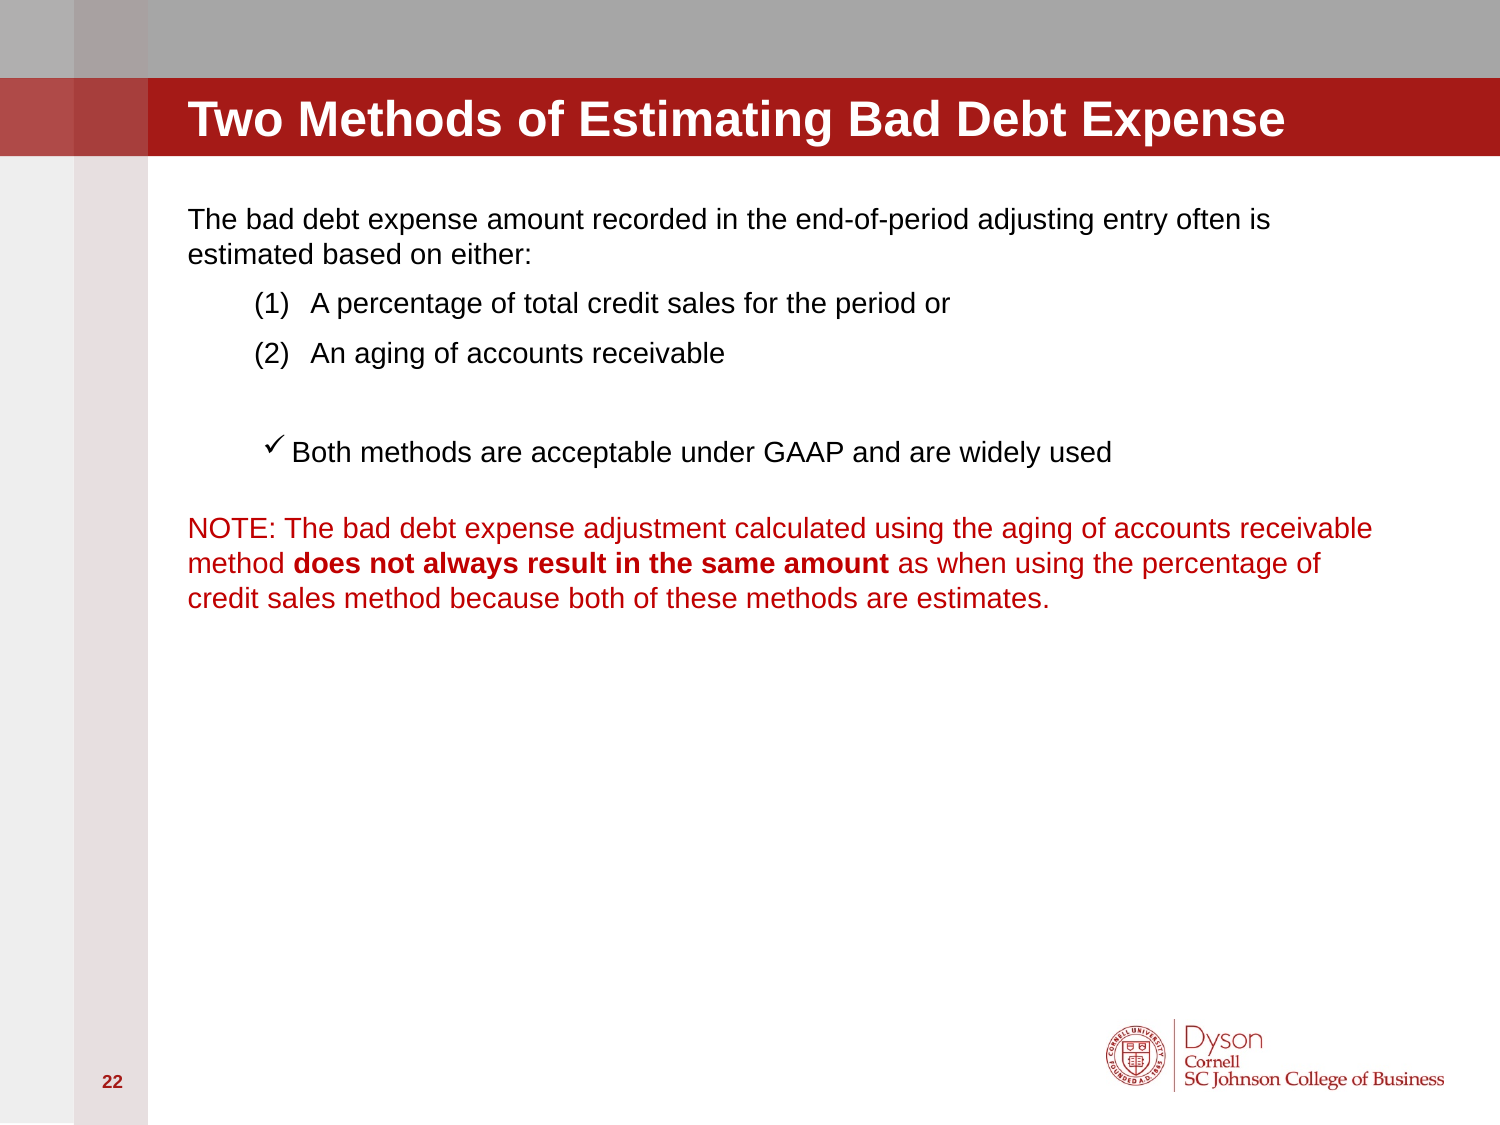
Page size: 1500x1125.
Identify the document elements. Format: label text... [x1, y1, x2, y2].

list The bad debt expense amount recorded in the end-of-period adjusting entry often is estimated based on either: A percentage of total credit sales for the period or An aging of accounts receivable Both methods are acceptable under GAAP and are widely used NOTE: The bad debt expense adjustment calculated using the aging of accounts receivable method does not always result in the same amount as when using the percentage of credit sales method because both of these methods are estimates. [187, 200, 1388, 1038]
picture [1106, 1019, 1444, 1092]
slide_number 22 [74, 1062, 151, 1125]
title Two Methods of Estimating Bad Debt Expense [187, 46, 1425, 147]
